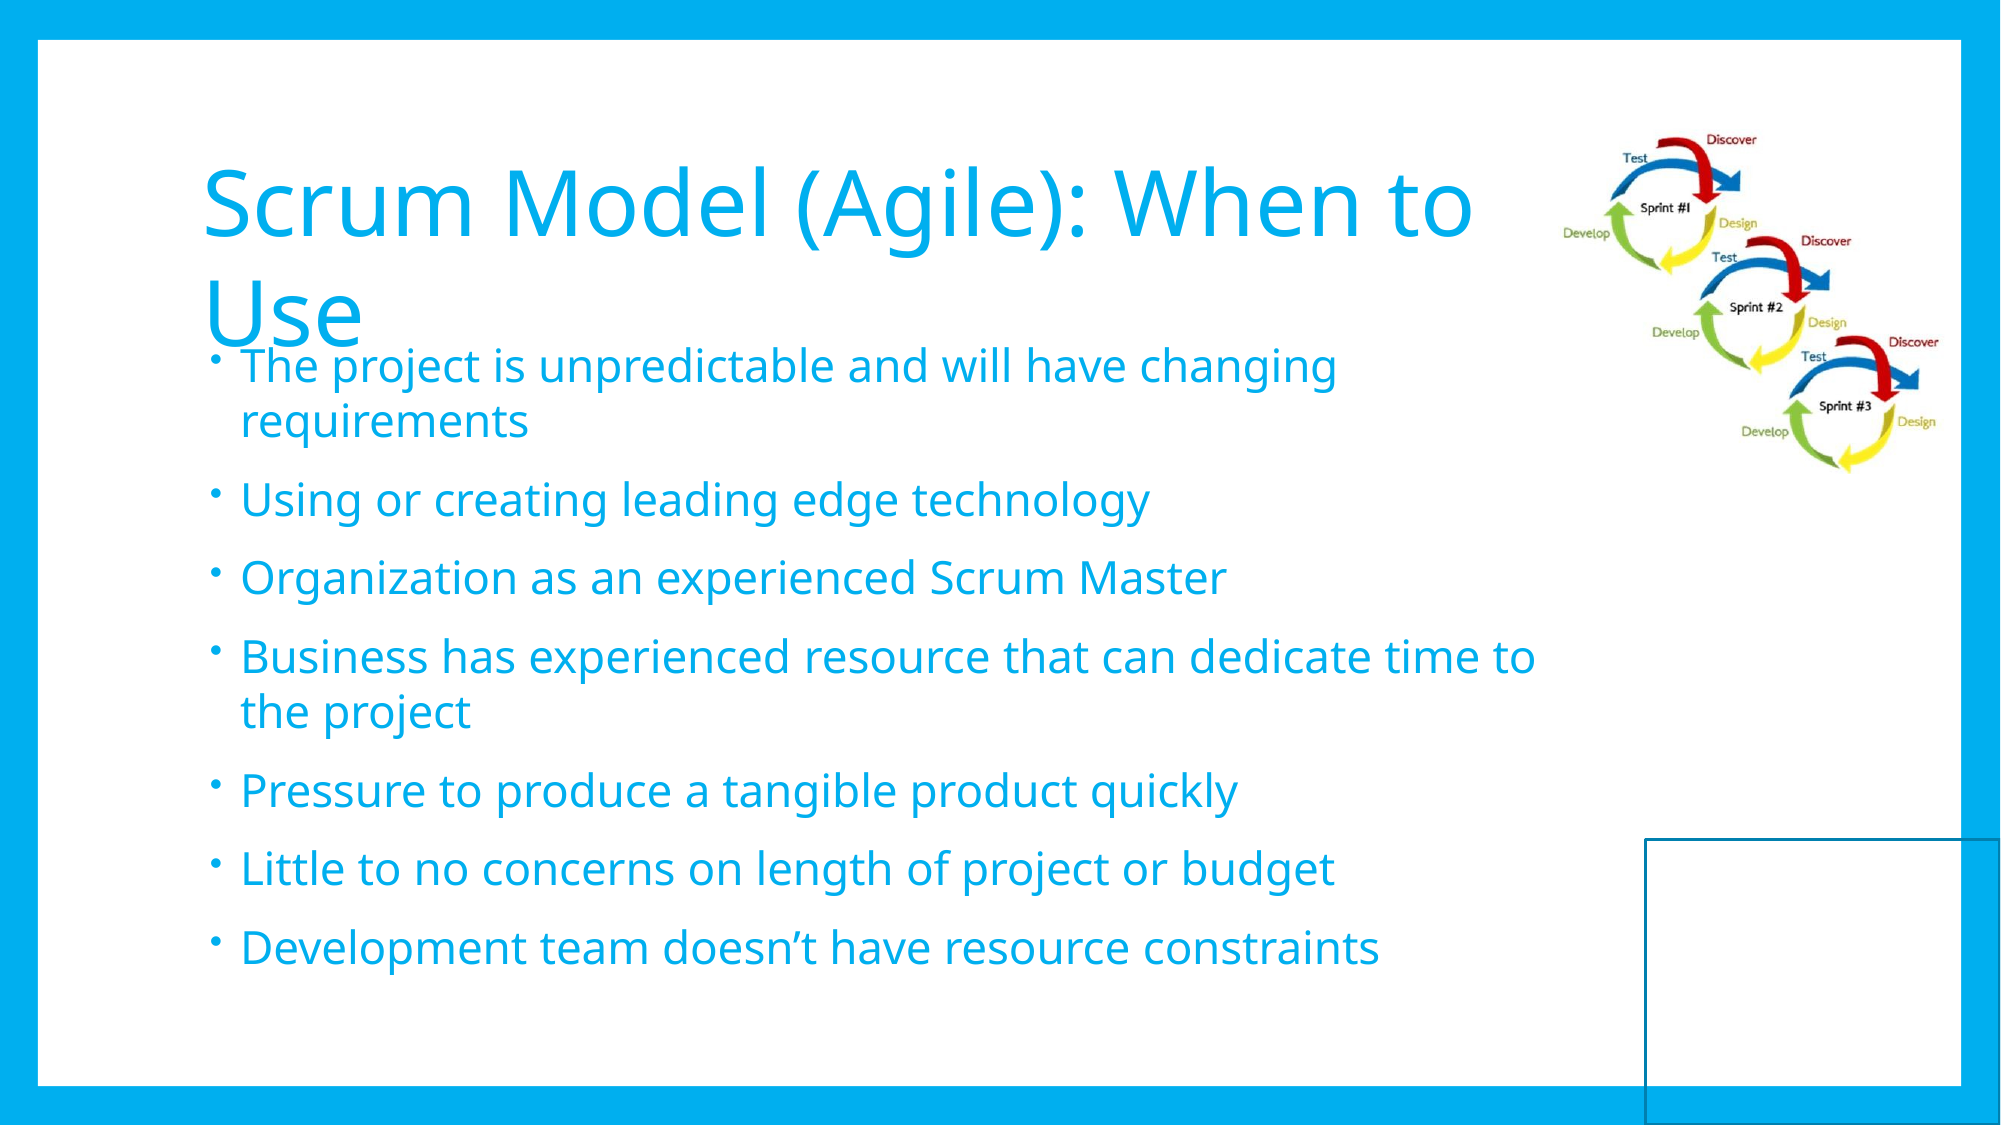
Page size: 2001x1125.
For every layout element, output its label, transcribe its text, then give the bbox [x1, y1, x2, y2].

picture [1546, 117, 1948, 474]
title Scrum Model (Agile): When to Use [200, 142, 1496, 365]
text_box The project is unpredictable and will have changing requirements Using or creating leading edge technology Organization as an experienced Scrum Master Business has experienced resource that can dedicate time to the project Pressure to produce a tangible product quickly Little to no concerns on length of project or budget Development team doesn’t have resource constraints [207, 311, 1591, 974]
